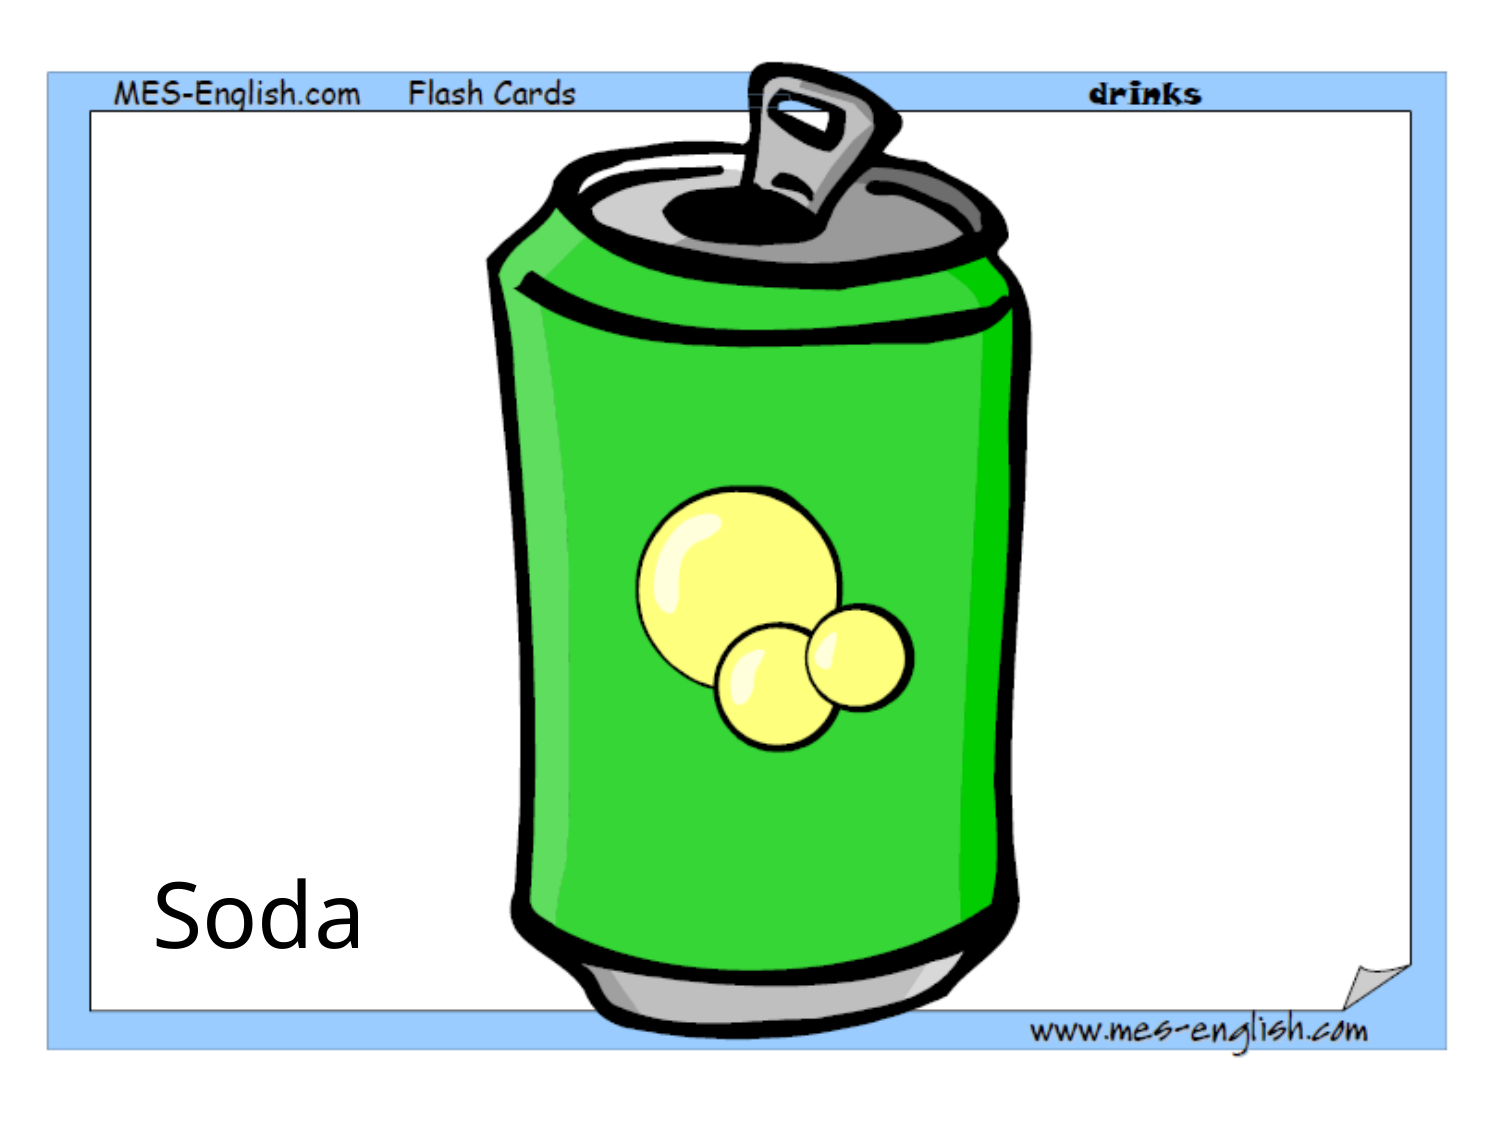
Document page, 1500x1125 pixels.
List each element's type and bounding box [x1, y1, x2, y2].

picture [38, 56, 1462, 1067]
